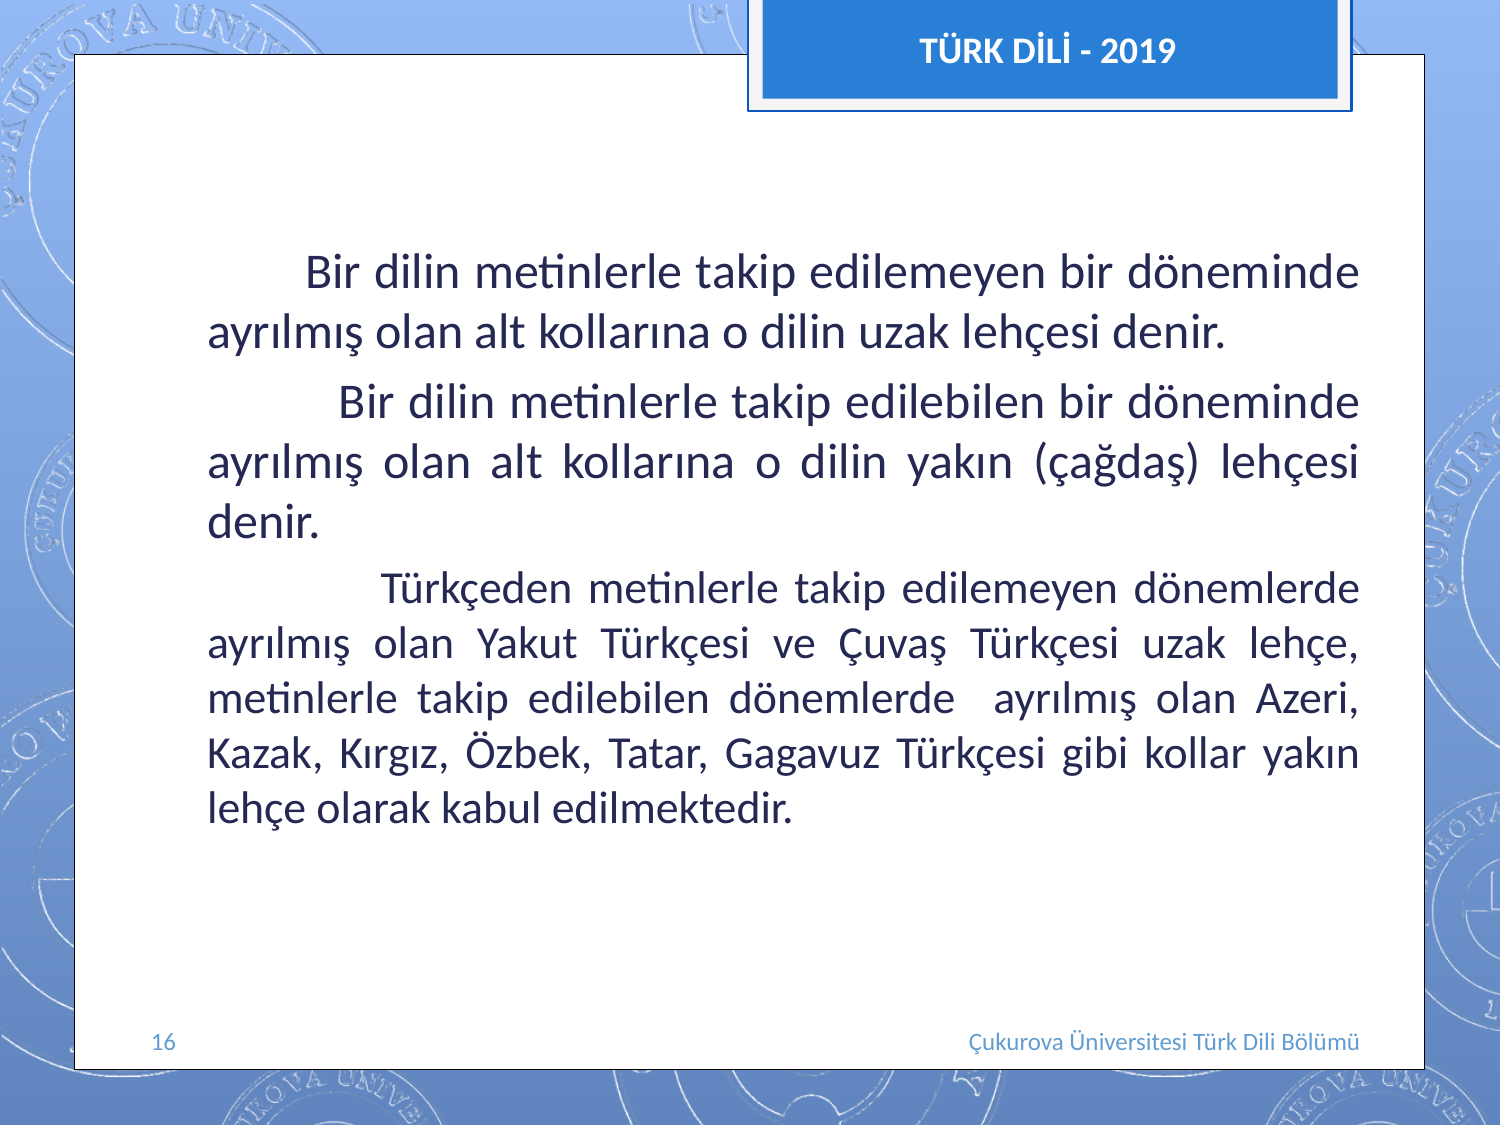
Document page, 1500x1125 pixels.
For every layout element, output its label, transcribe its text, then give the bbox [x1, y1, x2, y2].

slide_number TÜRK DİLİ - 2019 [761, 18, 1334, 79]
list Bir dilin metinlerle takip edilemeyen bir döneminde ayrılmış olan alt kollarına o dilin uzak lehçesi denir. Bir dilin metinlerle takip edilebilen bir döneminde ayrılmış olan alt kollarına o dilin yakın (çağdaş) lehçesi denir. Türkçeden metinlerle takip edilemeyen dönemlerde ayrılmış olan Yakut Türkçesi ve Çuvaş Türkçesi uzak lehçe, metinlerle takip edilebilen dönemlerde ayrılmış olan Azeri, Kazak, Kırgız, Özbek, Tatar, Gagavuz Türkçesi gibi kollar yakın lehçe olarak kabul edilmektedir. [135, 160, 1376, 1010]
slide_number 16 [135, 1010, 355, 1071]
footer Çukurova Üniversitesi Türk Dili Bölümü [355, 1010, 1376, 1071]
